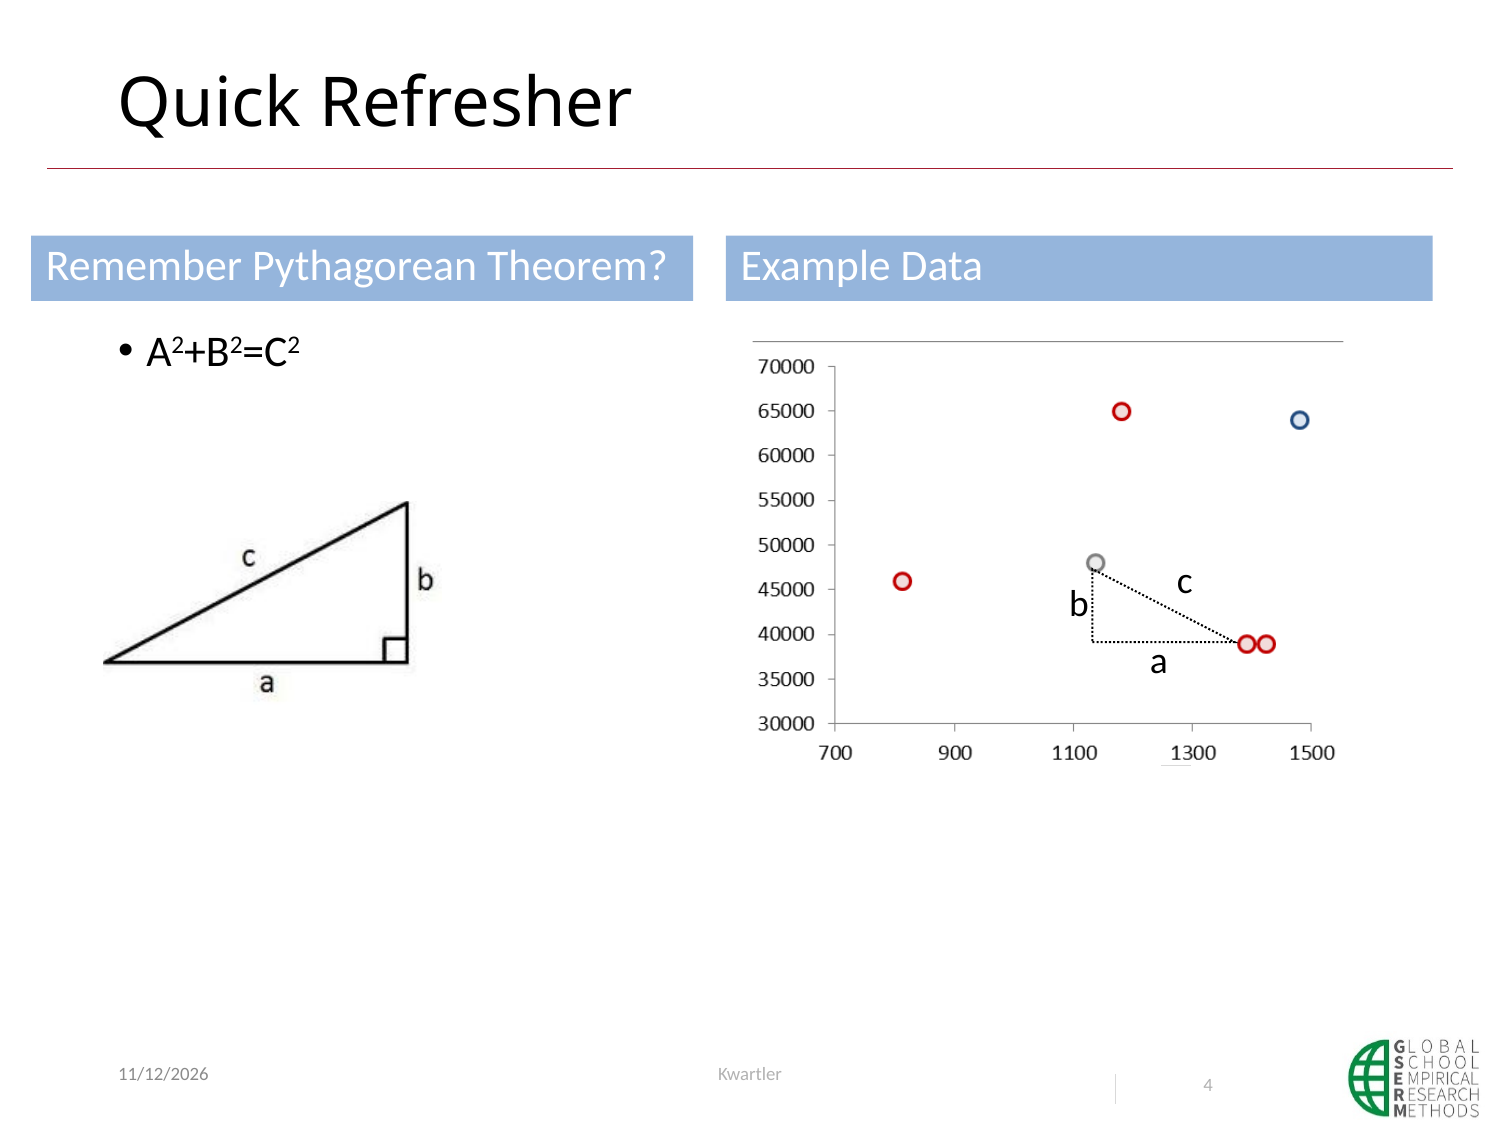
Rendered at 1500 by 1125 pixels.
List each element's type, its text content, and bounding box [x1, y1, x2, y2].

text_box Remember Pythagorean Theorem? [31, 235, 694, 301]
text_box A2+B2=C2 [103, 320, 738, 1011]
picture [103, 501, 442, 705]
text_box Example Data [725, 235, 1433, 301]
picture [752, 341, 1344, 777]
title Quick Refresher [103, 59, 1397, 157]
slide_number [103, 1042, 441, 1103]
footer Kwartler [496, 1042, 1004, 1103]
picture [1342, 1031, 1500, 1120]
slide_number 4 [1188, 1042, 1330, 1103]
